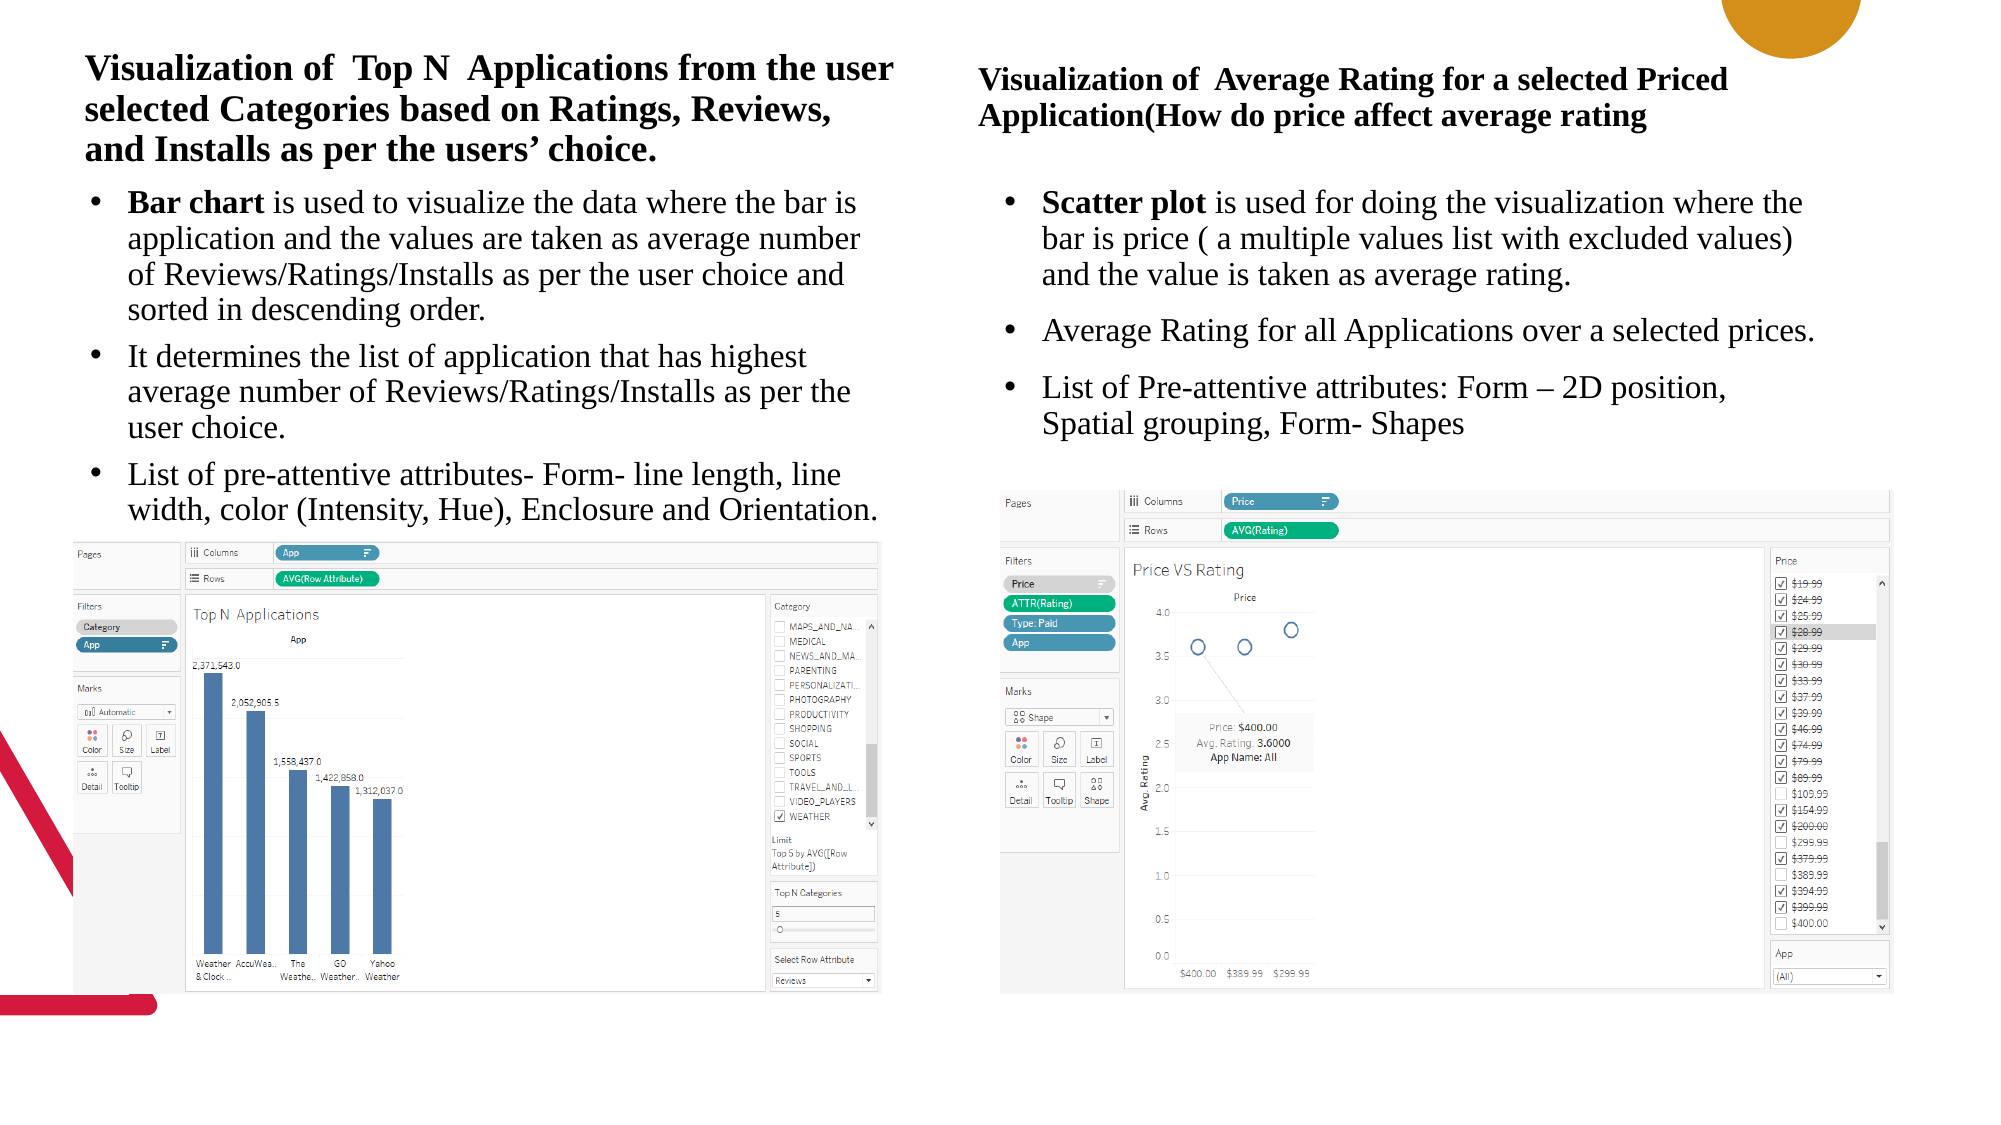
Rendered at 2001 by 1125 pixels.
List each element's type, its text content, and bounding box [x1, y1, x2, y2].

picture [73, 541, 882, 994]
list Visualization of Top N Applications from the user selected Categories based on Ratings, Reviews, and Installs as per the users’ choice. [69, 42, 916, 178]
list Bar chart is used to visualize the data where the bar is application and the values are taken as average number of Reviews/Ratings/Installs as per the user choice and sorted in descending order. It determines the list of application that has highest average number of Reviews/Ratings/Installs as per the user choice. List of pre-attentive attributes- Form- line length, line width, color (Intensity, Hue), Enclosure and Orientation. [0, 177, 902, 782]
picture [1000, 490, 1894, 994]
list Visualization of Average Rating for a selected Priced Application(How do price affect average rating [963, 6, 1814, 142]
list Scatter plot is used for doing the visualization where the bar is price ( a multiple values list with excluded values) and the value is taken as average rating. Average Rating for all Applications over a selected prices. List of Pre-attentive attributes: Form – 2D position, Spatial grouping, Form- Shapes [989, 177, 1840, 782]
